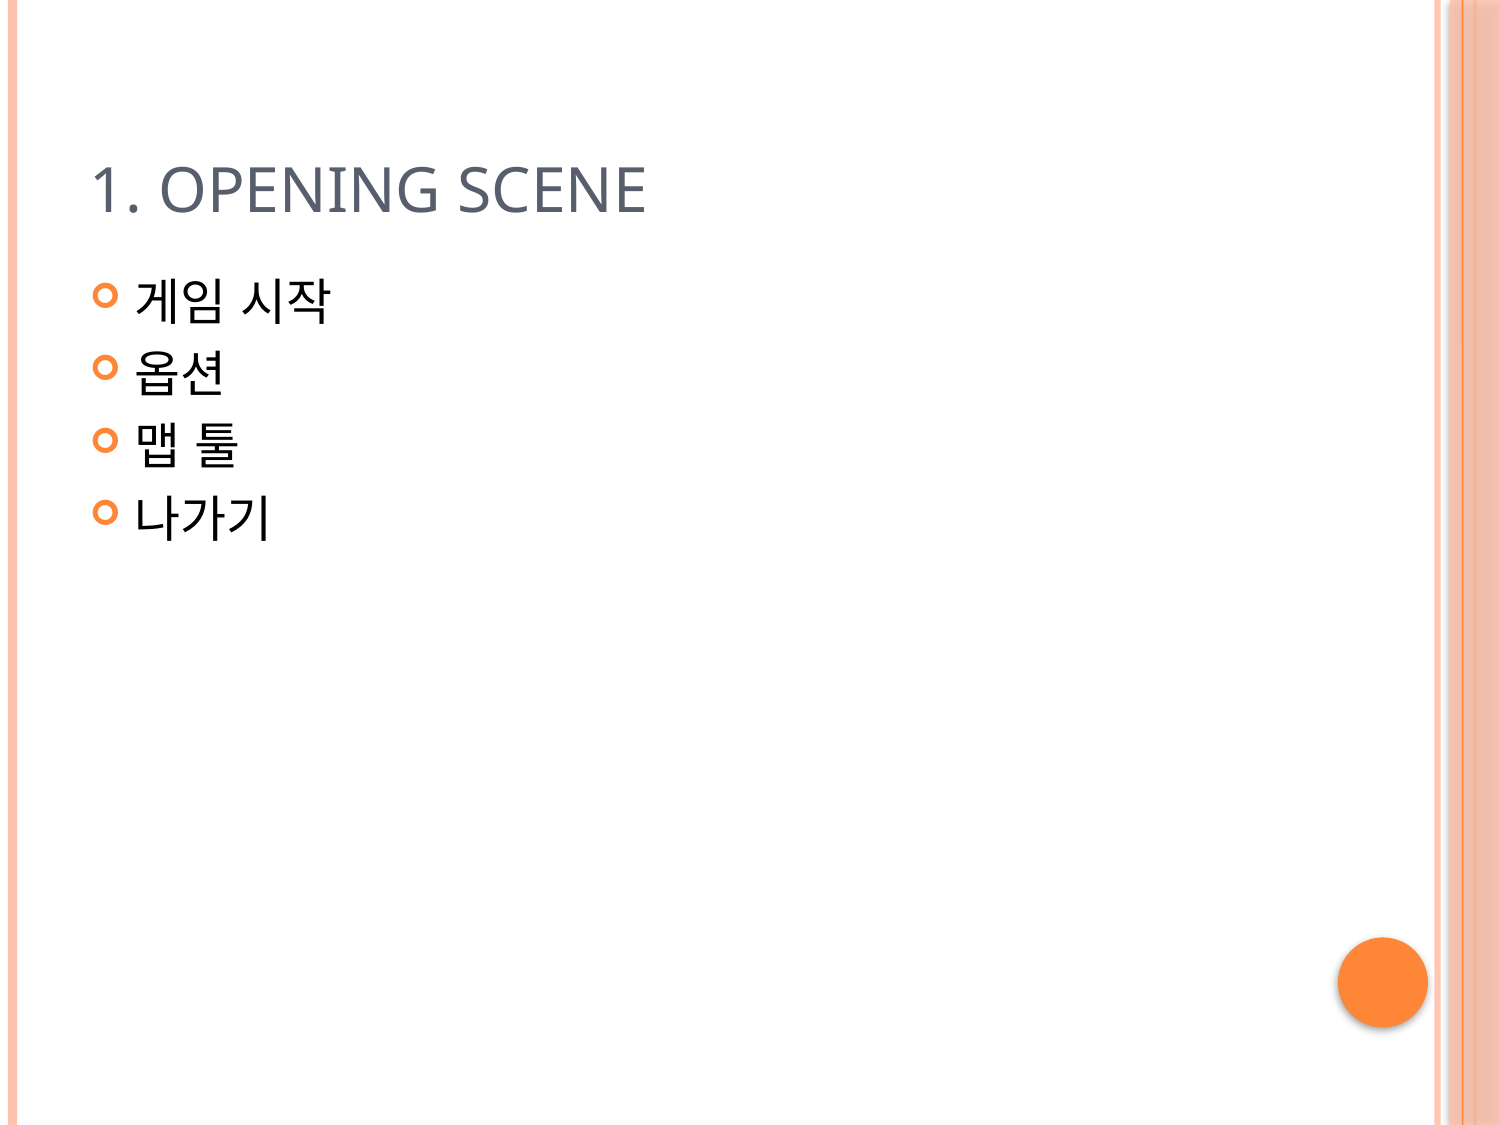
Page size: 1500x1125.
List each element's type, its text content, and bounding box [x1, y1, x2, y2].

title 1. Opening Scene [75, 45, 1300, 233]
list 게임 시작 옵션 맵 툴 나가기 [75, 262, 1300, 1062]
